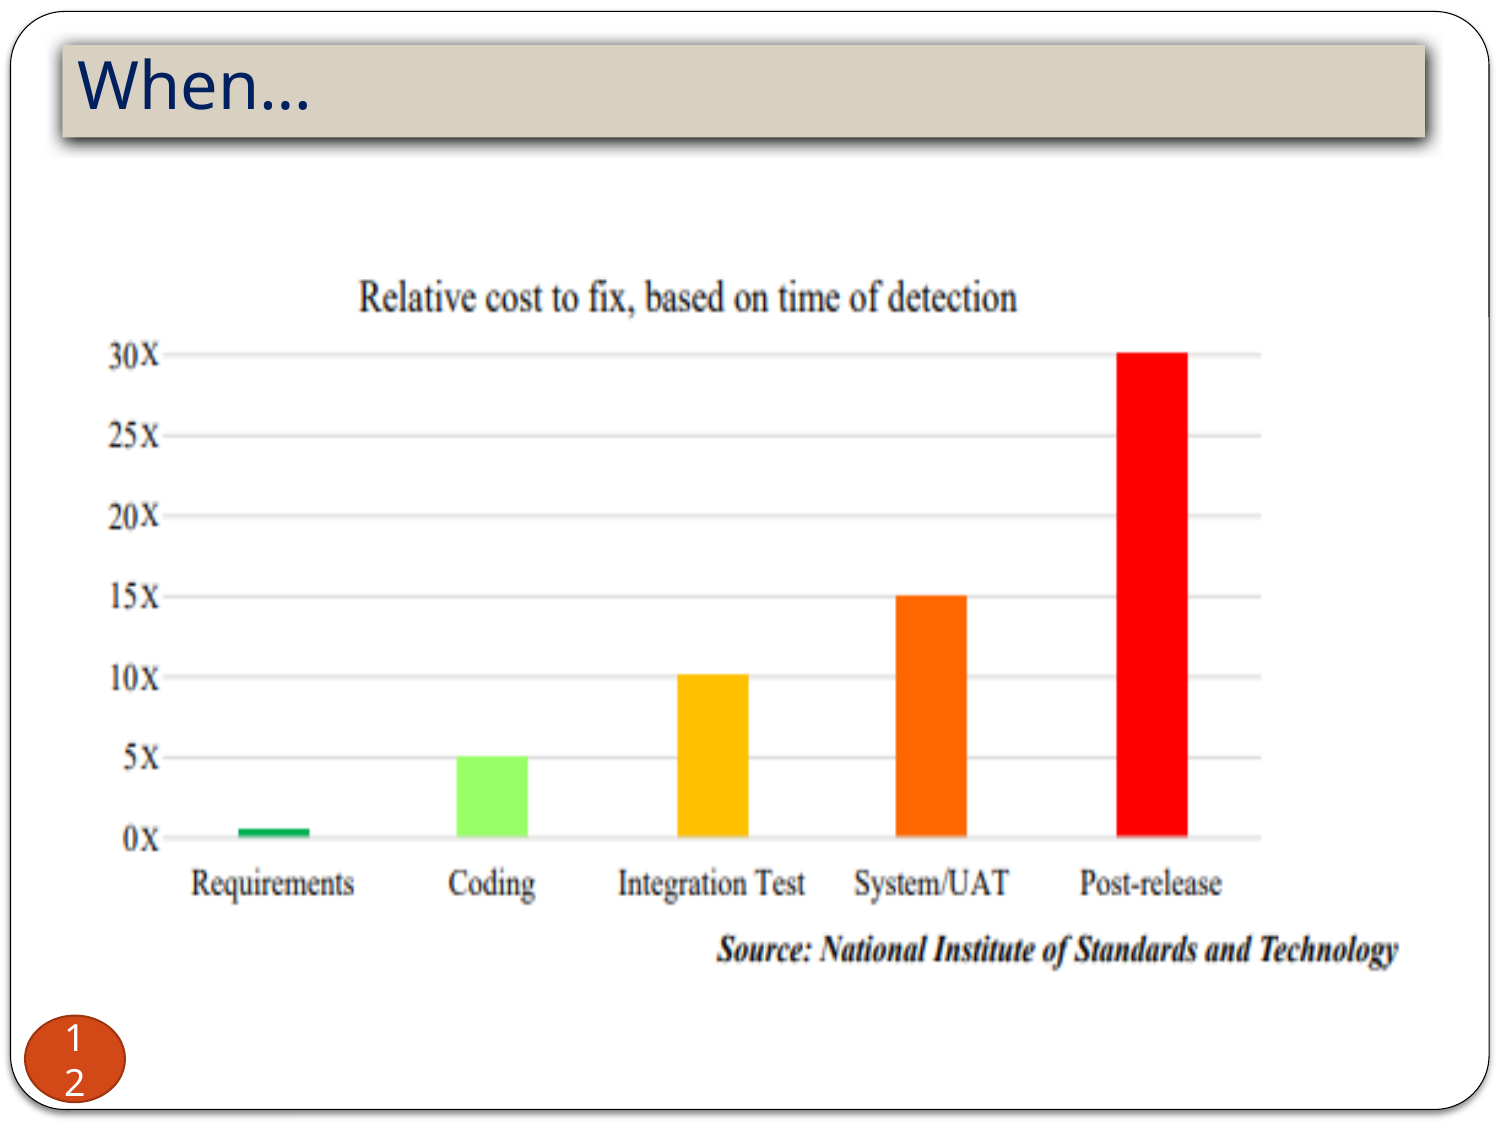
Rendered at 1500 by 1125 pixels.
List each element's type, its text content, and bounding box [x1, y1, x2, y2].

text_box 12 [23, 1014, 126, 1104]
picture [87, 237, 1420, 998]
title When… [62, 45, 1425, 138]
list . [62, 237, 1425, 1075]
